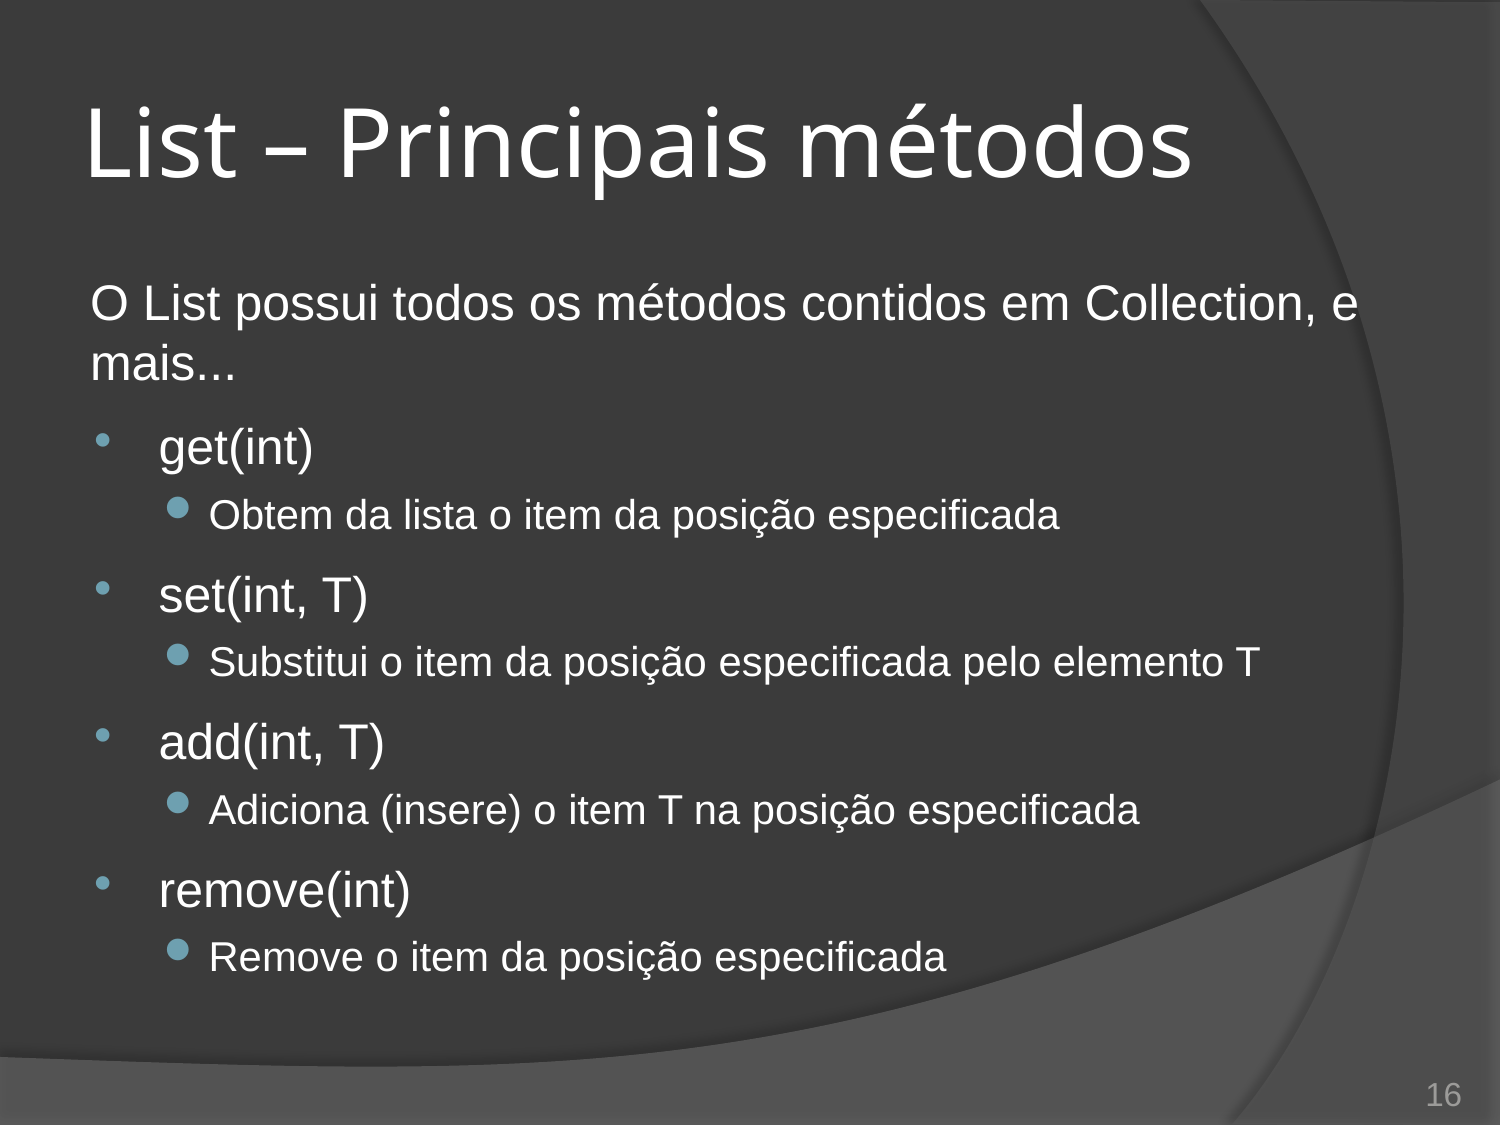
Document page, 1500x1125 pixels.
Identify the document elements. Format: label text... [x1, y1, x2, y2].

title List – Principais métodos [74, 44, 1400, 233]
slide_number 16 [1337, 1053, 1463, 1114]
list O List possui todos os métodos contidos em Collection, e mais... get(int) Obtem da lista o item da posição especificada set(int, T) Substitui o item da posição especificada pelo elemento T add(int, T) Adiciona (insere) o item T na posição especificada remove(int) Remove o item da posição especificada [74, 262, 1377, 1006]
